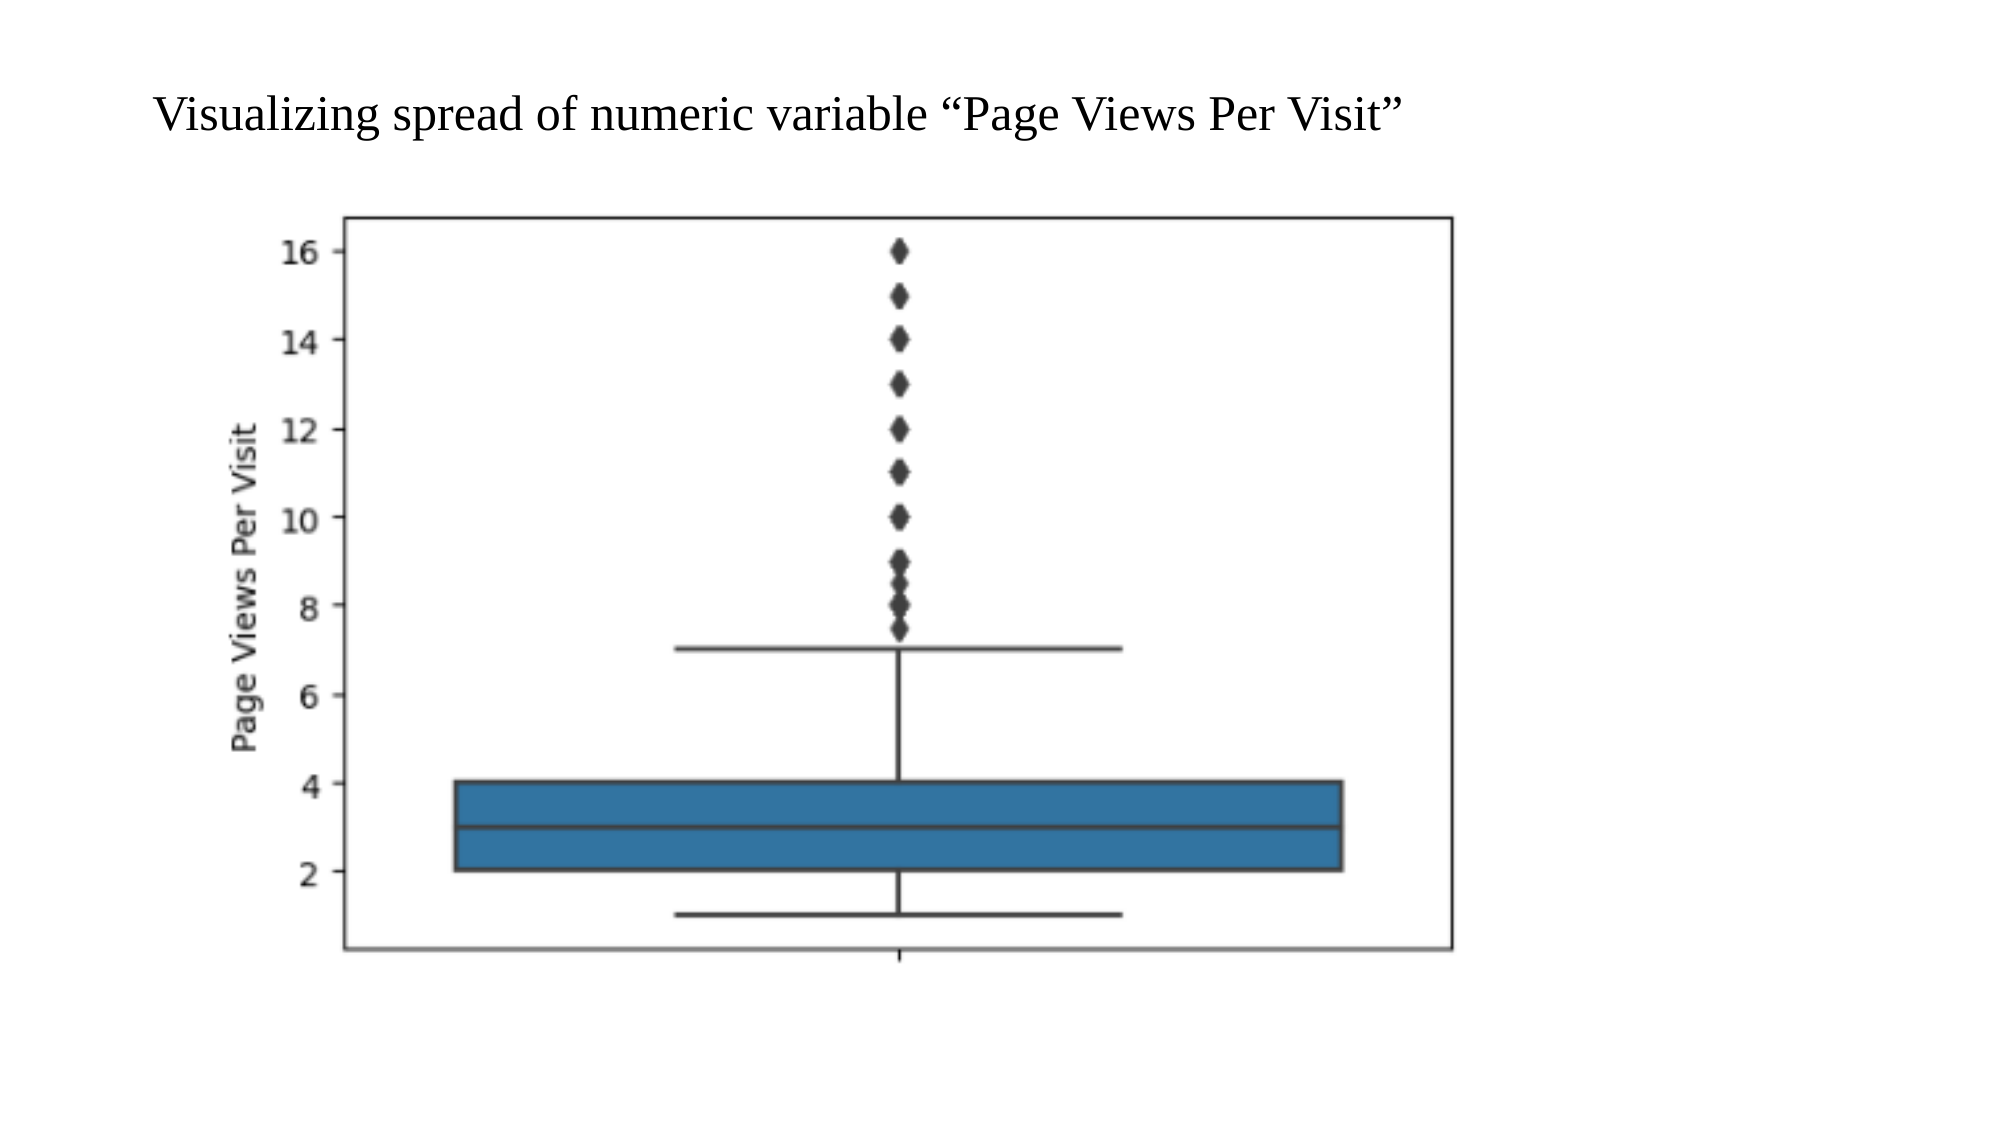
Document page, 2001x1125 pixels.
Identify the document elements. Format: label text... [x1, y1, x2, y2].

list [148, 191, 1724, 974]
title Visualizing spread of numeric variable “Page Views Per Visit” [137, 59, 1863, 169]
